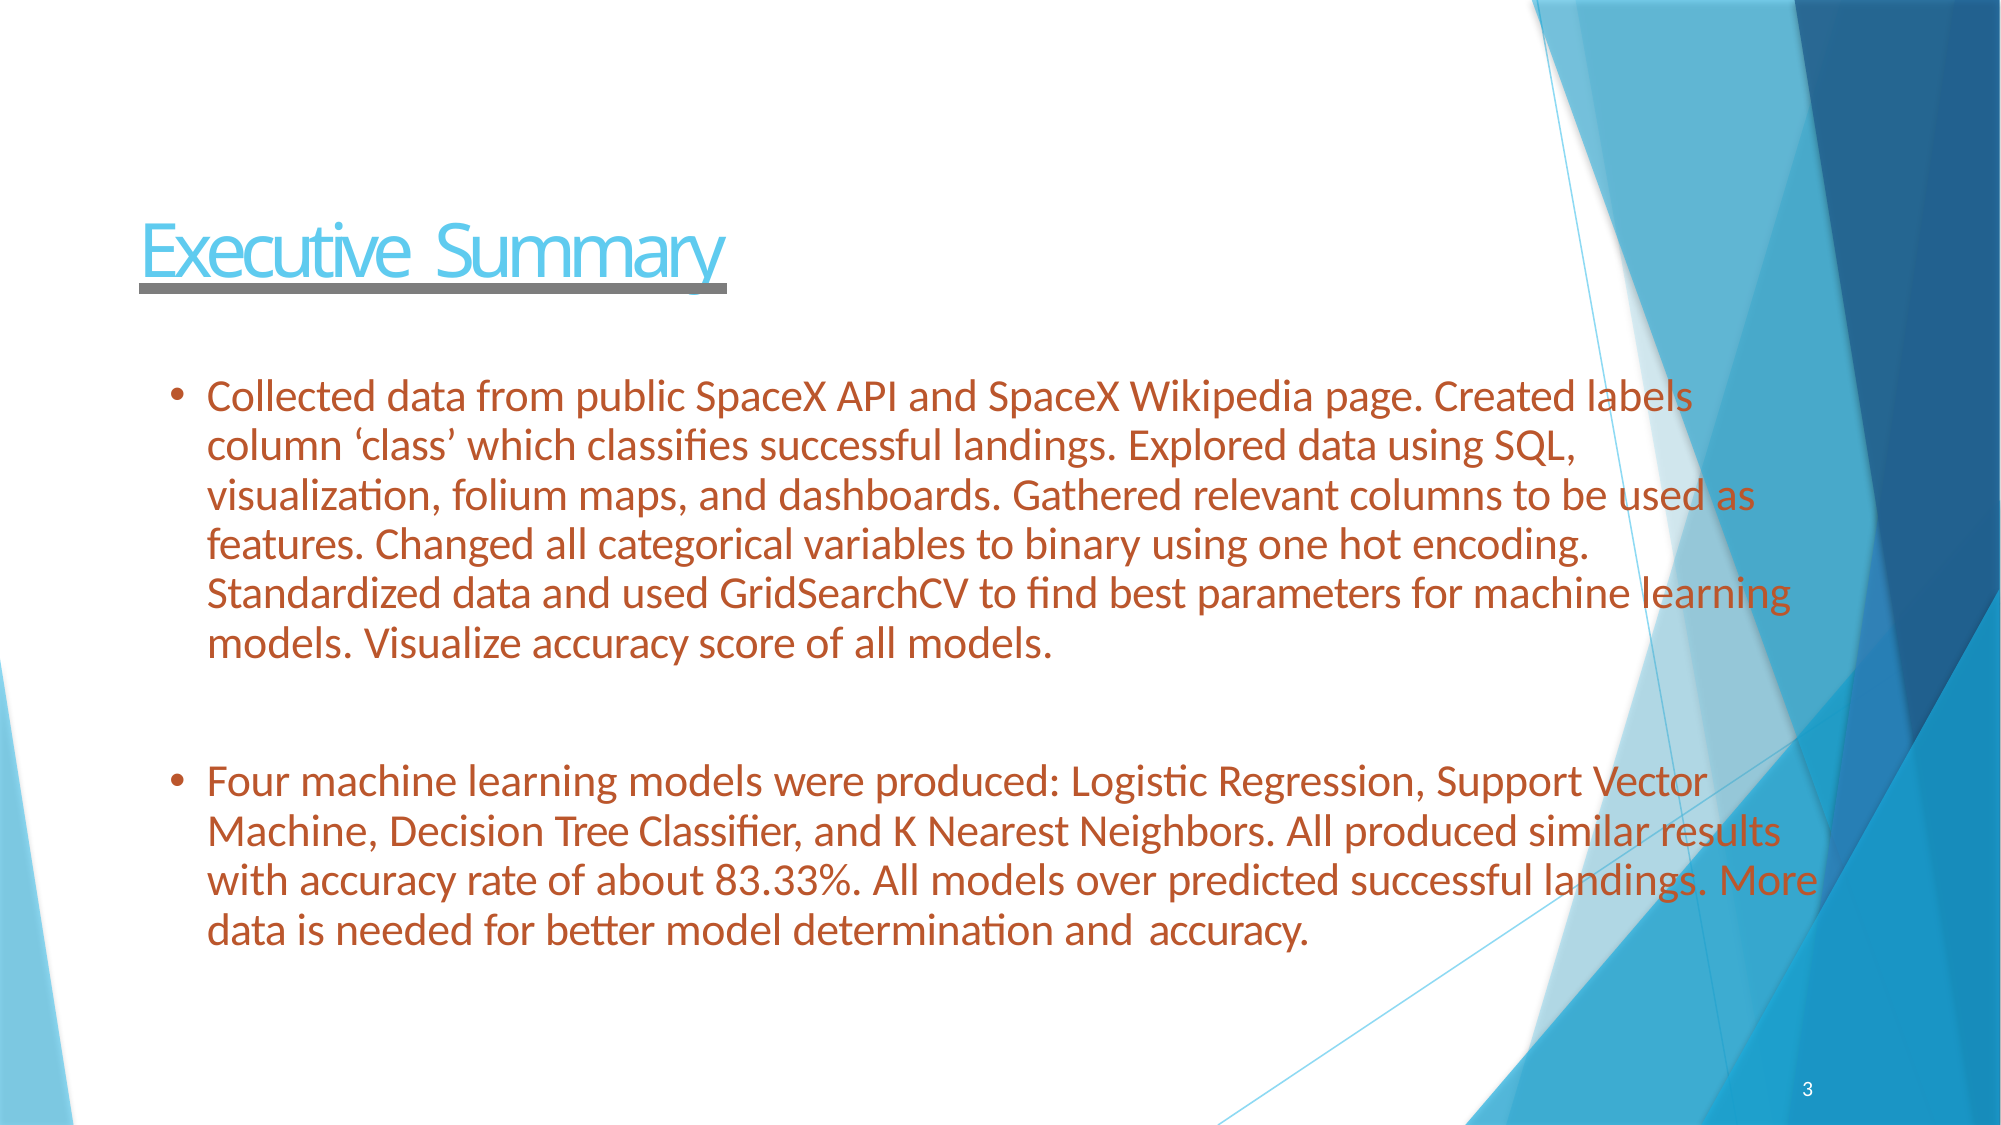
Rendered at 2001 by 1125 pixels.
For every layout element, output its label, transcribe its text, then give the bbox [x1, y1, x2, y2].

text_box Collected data from public SpaceX API and SpaceX Wikipedia page. Created labels column ‘class’ which classifies successful landings. Explored data using SQL, visualization, folium maps, and dashboards. Gathered relevant columns to be used as features. Changed all categorical variables to binary using one hot encoding. Standardized data and used GridSearchCV to find best parameters for machine learning models. Visualize accuracy score of all models. Four machine learning models were produced: Logistic Regression, Support Vector Machine, Decision Tree Classifier, and K Nearest Neighbors. All produced similar results with accuracy rate of about 83.33%. All models over predicted successful landings. More data is needed for better model determination and accuracy. [167, 364, 1835, 956]
title Executive Summary [111, 99, 1522, 391]
text_box 3 [1795, 1077, 1820, 1101]
